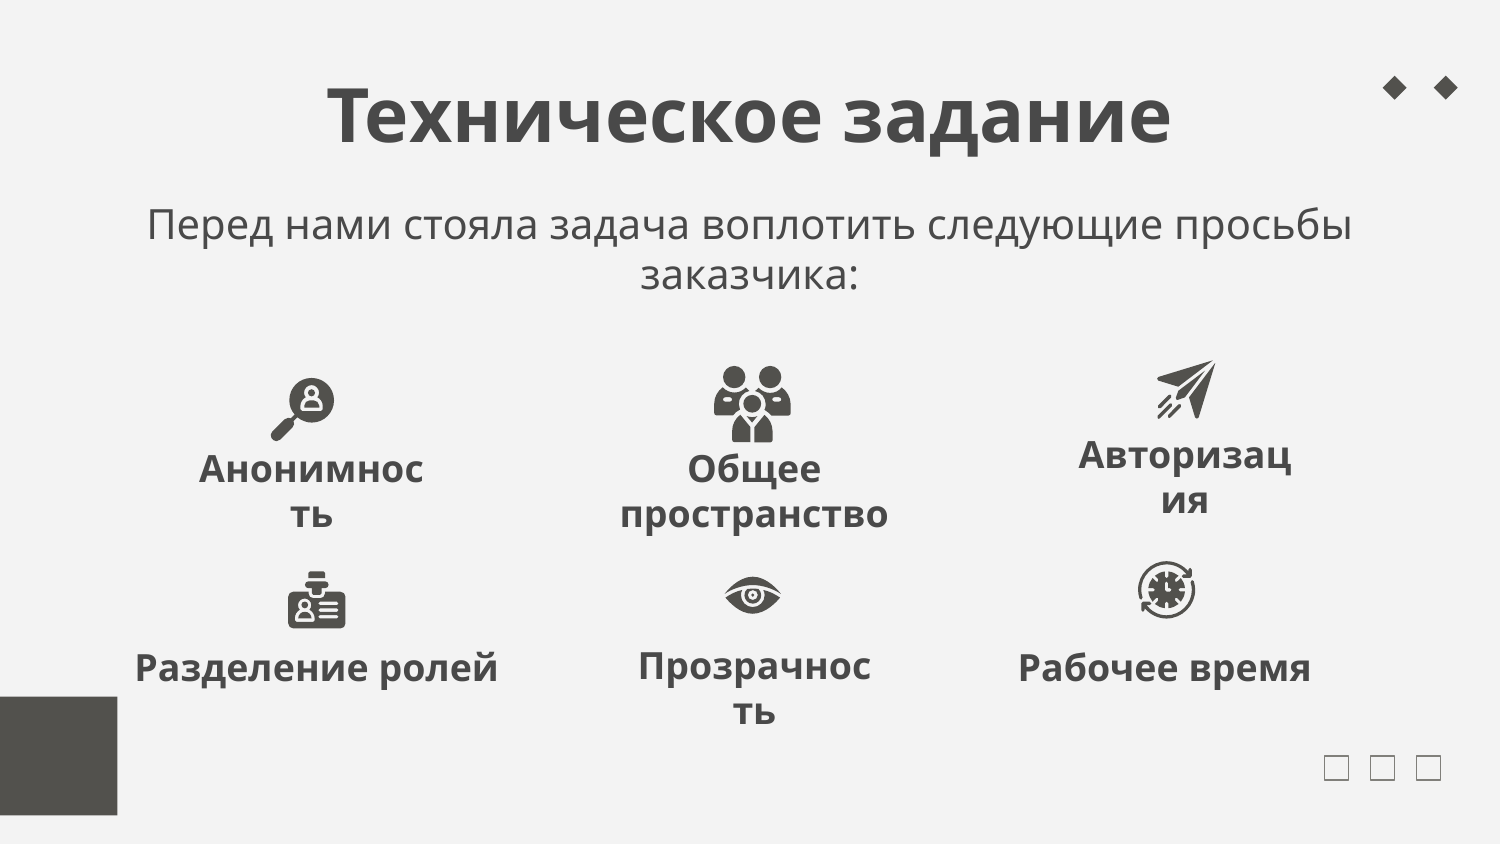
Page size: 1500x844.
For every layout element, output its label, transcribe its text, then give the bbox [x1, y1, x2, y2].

subtitle Перед нами стояла задача воплотить следующие просьбы заказчика: [105, 183, 1395, 259]
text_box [1137, 560, 1196, 619]
text_box Авторизация [1053, 416, 1317, 505]
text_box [1156, 360, 1216, 420]
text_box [287, 571, 346, 629]
text_box Анонимность [180, 429, 444, 519]
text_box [268, 377, 335, 442]
text_box Общее пространство [547, 429, 962, 518]
text_box Прозрачность [613, 627, 896, 716]
text_box Рабочее время [995, 628, 1335, 718]
text_box Разделение ролей [105, 628, 529, 717]
title Техническое задание [118, 52, 1382, 147]
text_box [724, 576, 782, 615]
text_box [714, 365, 791, 443]
